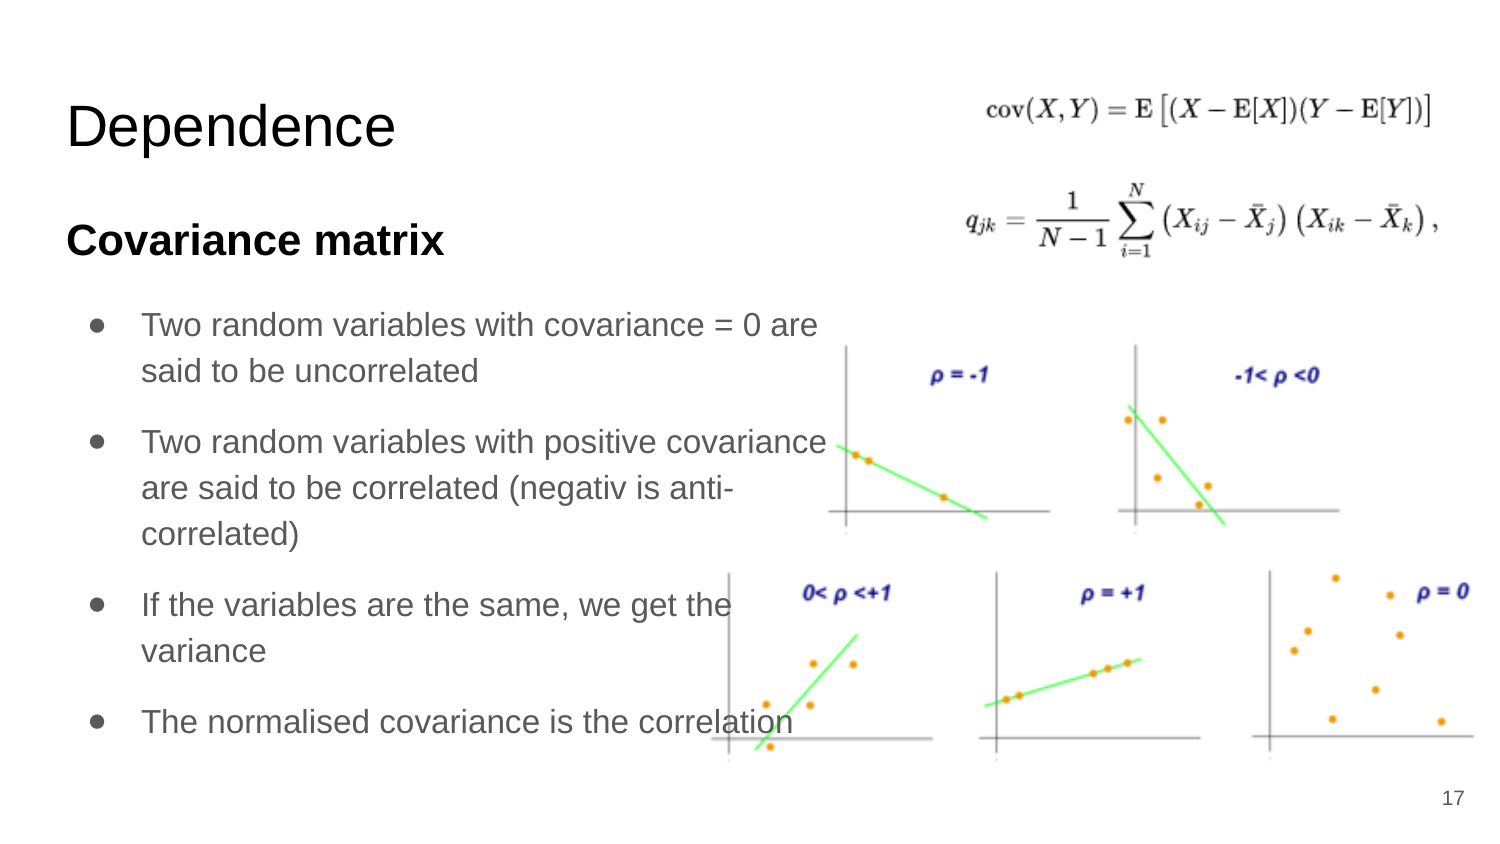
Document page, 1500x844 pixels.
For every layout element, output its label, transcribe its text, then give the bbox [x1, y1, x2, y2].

title Dependence [51, 72, 793, 167]
picture [944, 166, 1461, 272]
picture [968, 80, 1437, 141]
list Covariance matrix Two random variables with covariance = 0 are said to be uncorrelated Two random variables with positive covariance are said to be correlated (negativ is anti-correlated) If the variables are the same, we get the variance The normalised covariance is the correlation [51, 189, 848, 750]
picture [707, 333, 1488, 766]
slide_number ‹#› [1389, 773, 1480, 830]
